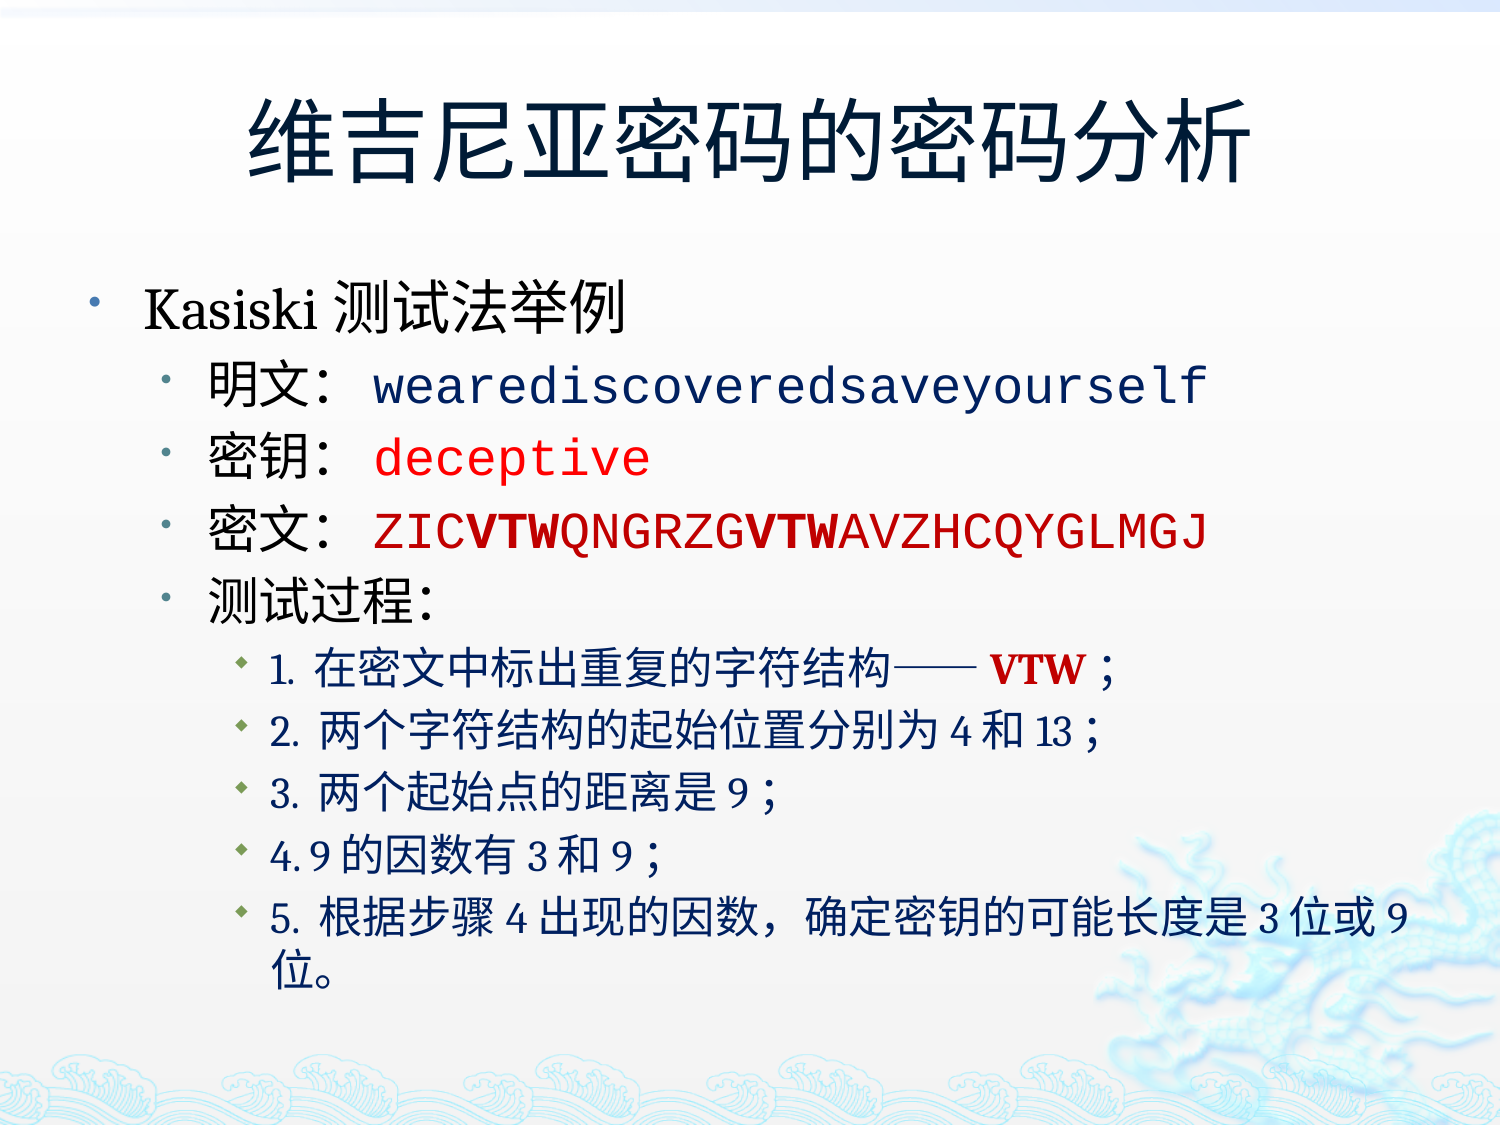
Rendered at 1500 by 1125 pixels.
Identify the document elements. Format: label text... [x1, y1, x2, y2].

list Kasiski测试法举例 明文：wearediscoveredsaveyourself 密钥：deceptive 密文：ZICVTWQNGRZGVTWAVZHCQYGLMGJ 测试过程： 1. 在密文中标出重复的字符结构——VTW； 2. 两个字符结构的起始位置分别为4和13； 3. 两个起始点的距离是9； 4. 9的因数有3和9； 5. 根据步骤4出现的因数，确定密钥的可能长度是3位或9位。 [75, 262, 1425, 1005]
title 维吉尼亚密码的密码分析 [75, 45, 1425, 233]
